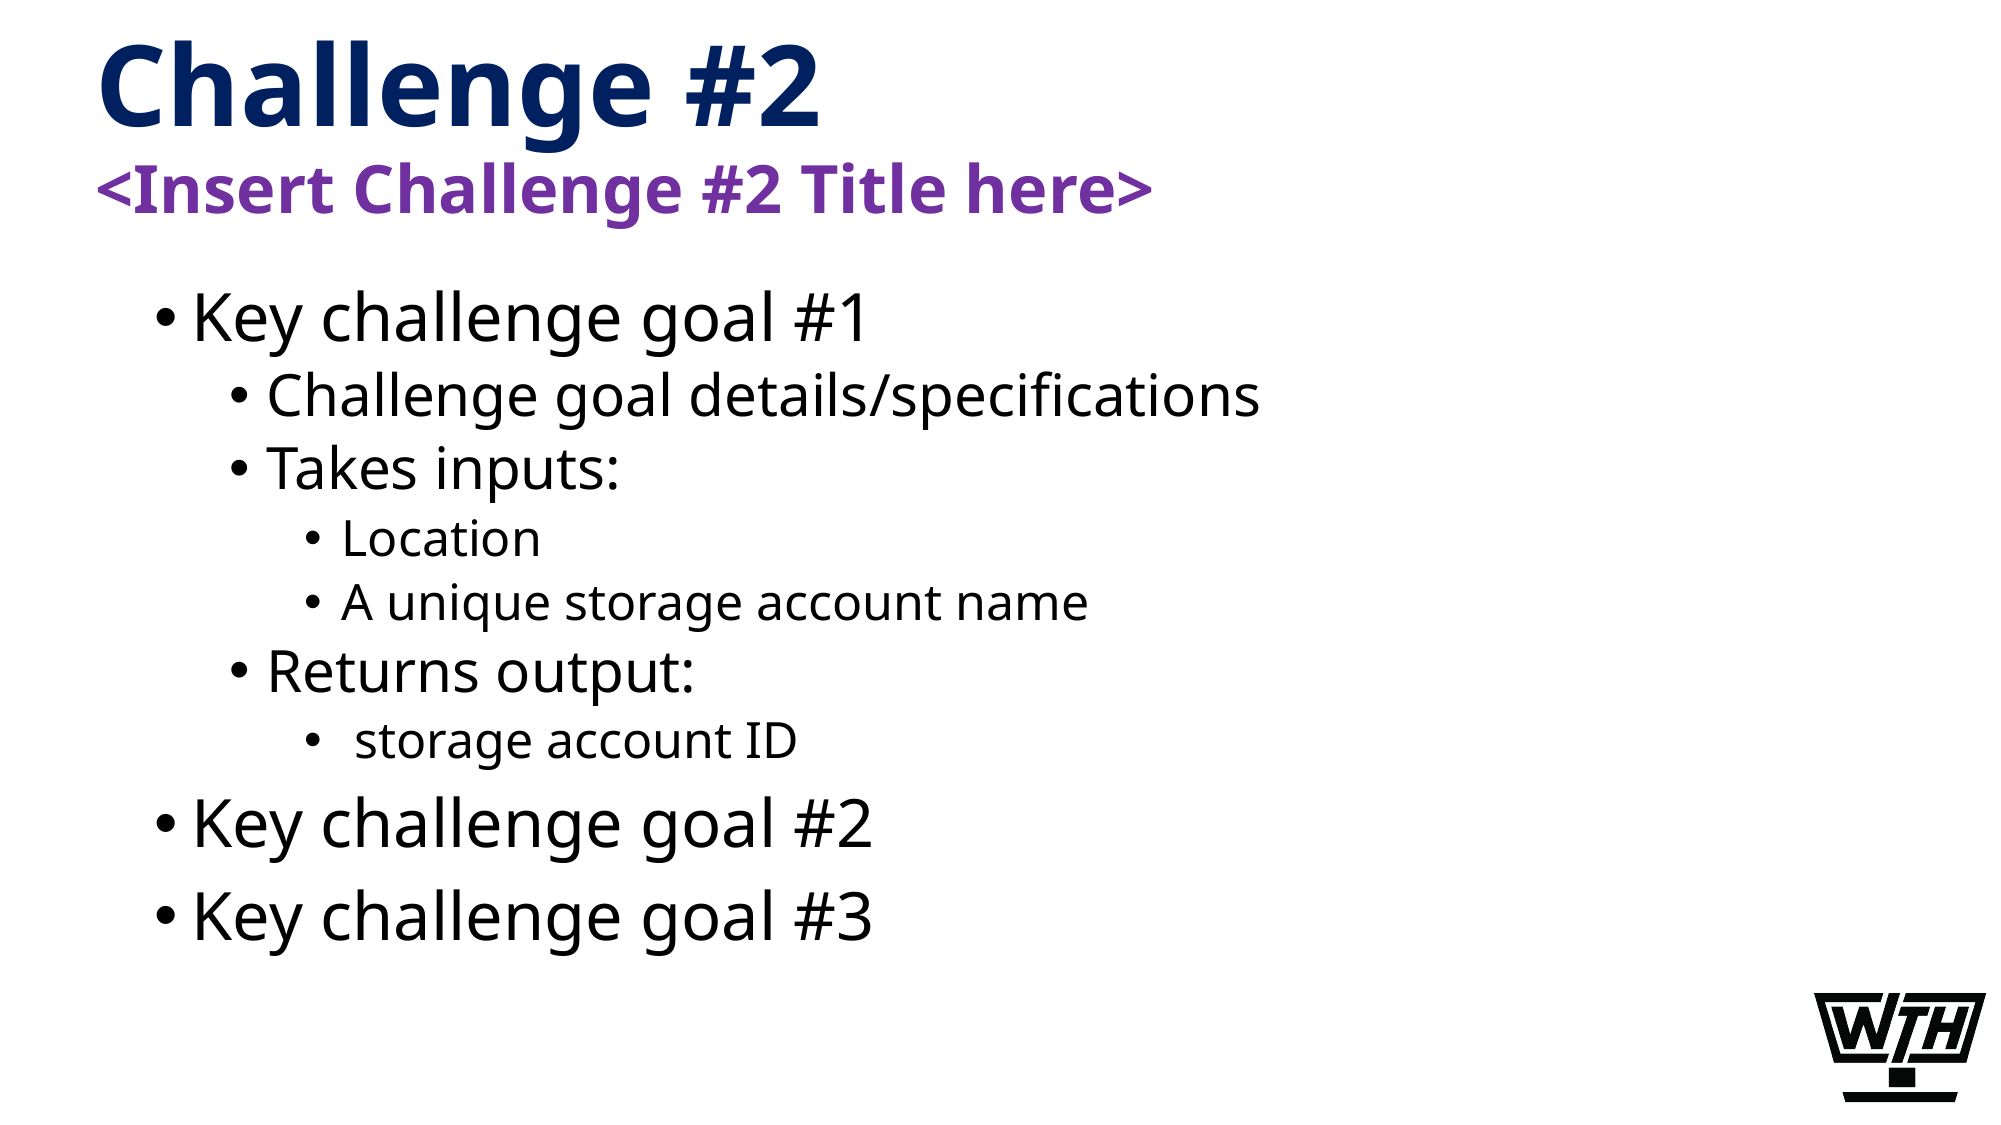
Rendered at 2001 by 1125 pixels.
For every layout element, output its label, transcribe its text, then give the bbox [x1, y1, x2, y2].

picture [1793, 941, 2001, 1125]
list <Insert Challenge #2 Title here> [80, 148, 1917, 250]
list Key challenge goal #1 Challenge goal details/specifications Takes inputs: Location A unique storage account name Returns output: storage account ID Key challenge goal #2 Key challenge goal #3 [139, 276, 1865, 1026]
title Challenge #2 [80, 12, 1916, 148]
